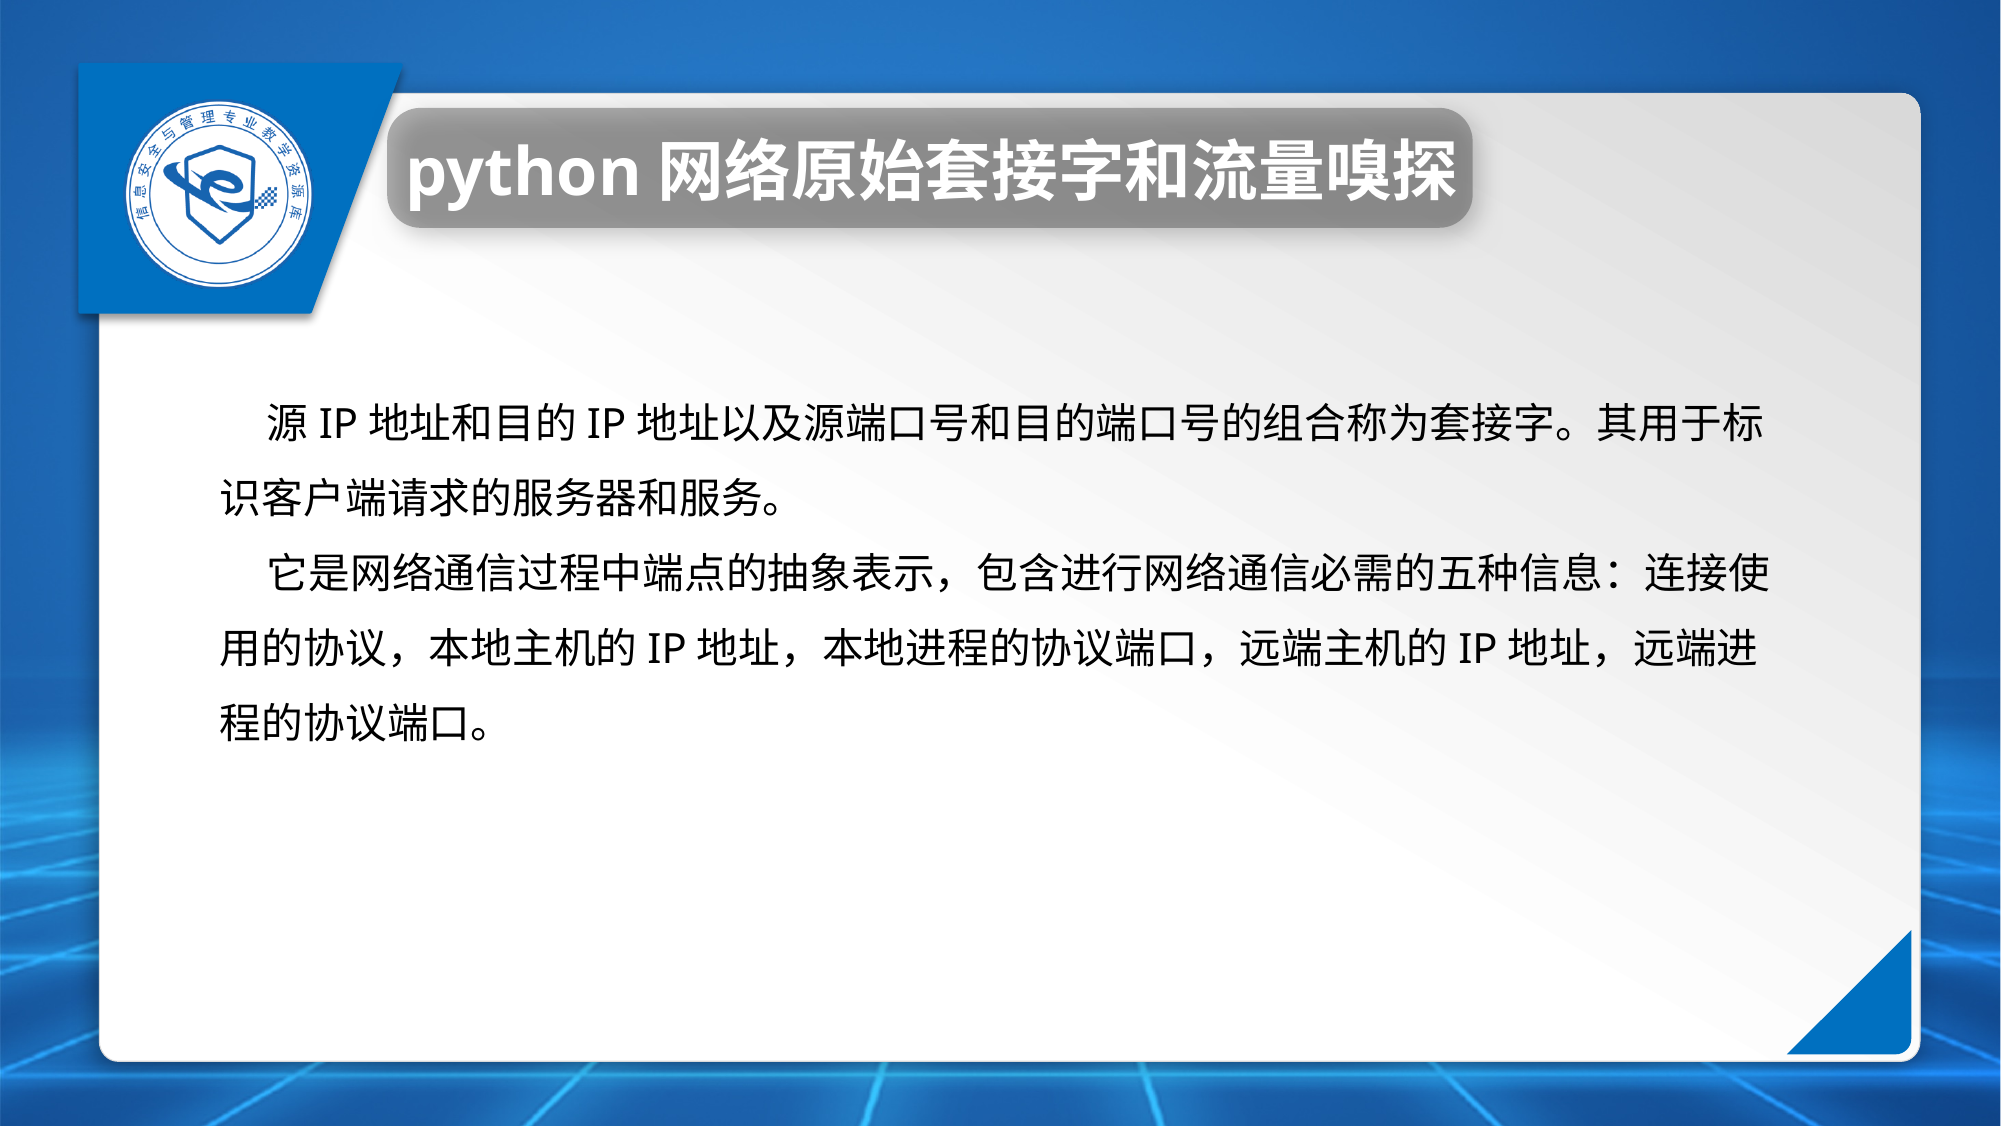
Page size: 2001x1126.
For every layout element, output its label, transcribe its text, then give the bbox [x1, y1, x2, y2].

text_box 源IP地址和目的IP地址以及源端口号和目的端口号的组合称为套接字。其用于标识客户端请求的服务器和服务。 它是网络通信过程中端点的抽象表示，包含进行网络通信必需的五种信息：连接使用的协议，本地主机的IP地址，本地进程的协议端口，远端主机的IP地址，远端进程的协议端口。 [205, 314, 1806, 755]
text_box python网络原始套接字和流量嗅探 [390, 120, 1076, 216]
text_box [392, 105, 1475, 230]
picture [0, 0, 2001, 1126]
text_box [385, 123, 390, 213]
